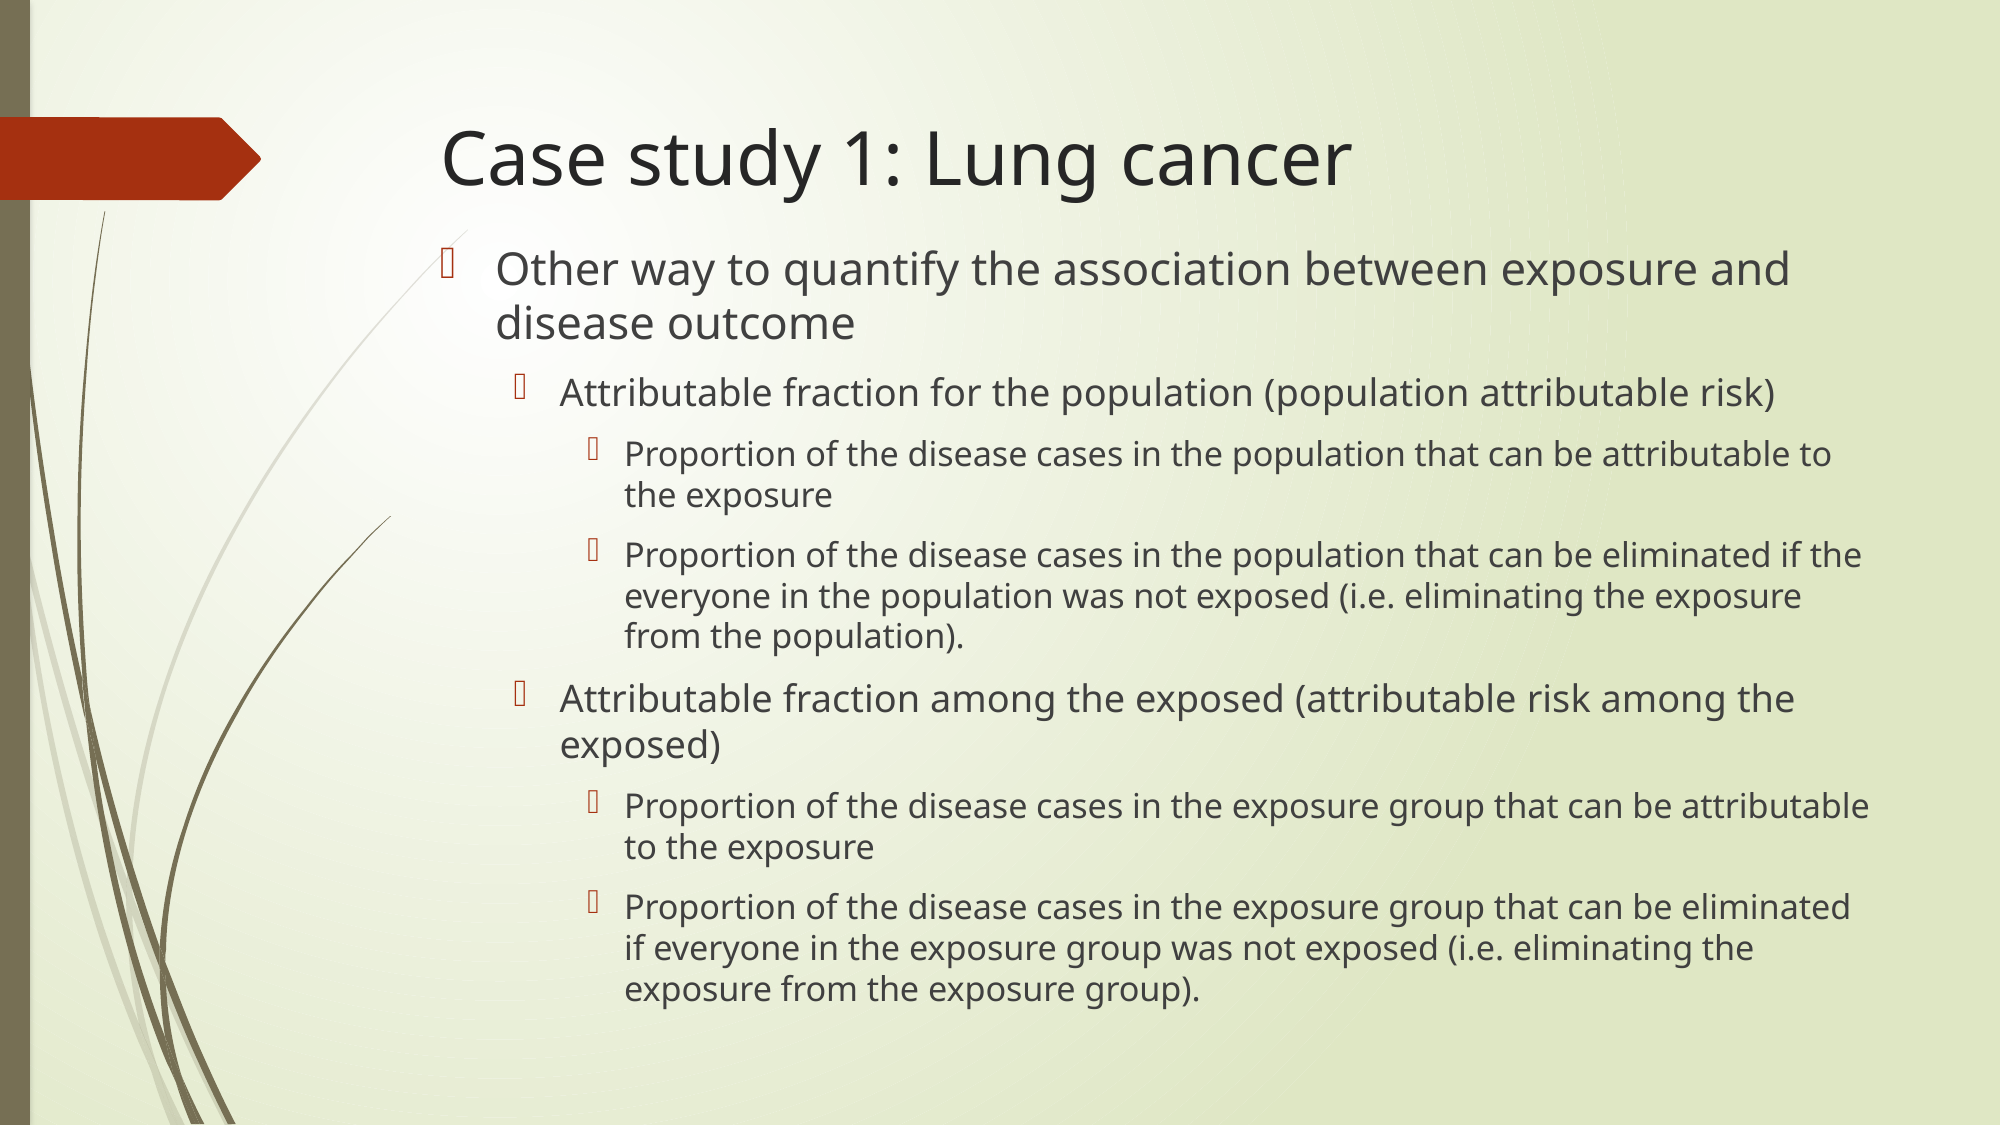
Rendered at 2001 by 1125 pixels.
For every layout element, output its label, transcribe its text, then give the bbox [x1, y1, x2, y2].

list Other way to quantify the association between exposure and disease outcome Attributable fraction for the population (population attributable risk) Proportion of the disease cases in the population that can be attributable to the exposure Proportion of the disease cases in the population that can be eliminated if the everyone in the population was not exposed (i.e. eliminating the exposure from the population). Attributable fraction among the exposed (attributable risk among the exposed) Proportion of the disease cases in the exposure group that can be attributable to the exposure Proportion of the disease cases in the exposure group that can be eliminated if everyone in the exposure group was not exposed (i.e. eliminating the exposure from the exposure group). [424, 232, 1888, 1023]
title Case study 1: Lung cancer [425, 102, 1888, 232]
